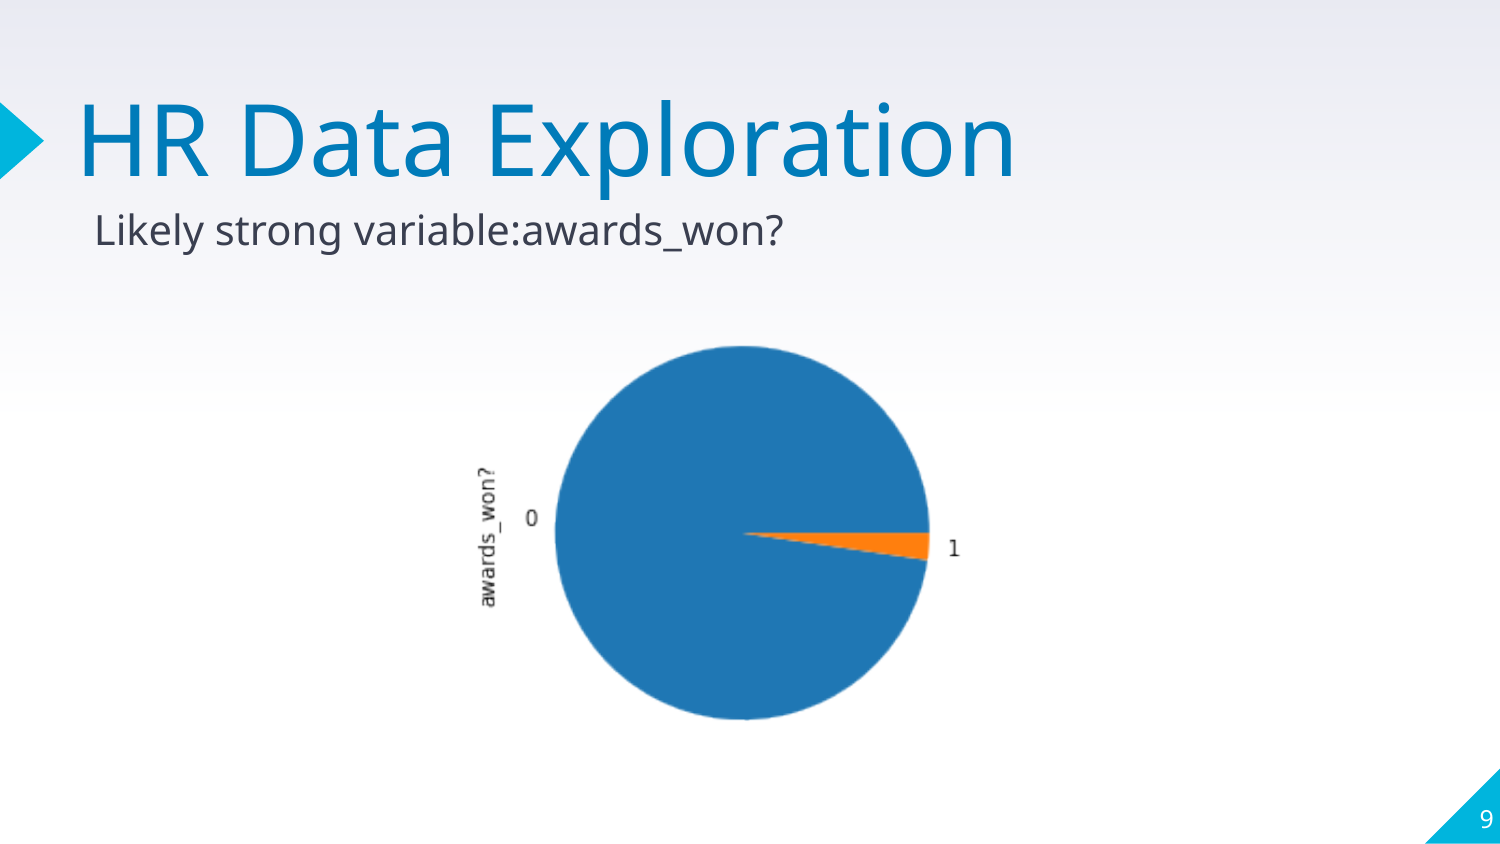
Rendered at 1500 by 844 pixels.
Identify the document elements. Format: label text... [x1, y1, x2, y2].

list Likely strong variable:awards_won? [75, 198, 925, 280]
slide_number 9 [1418, 760, 1494, 838]
picture [461, 285, 992, 784]
title HR Data Exploration [75, 99, 1195, 217]
